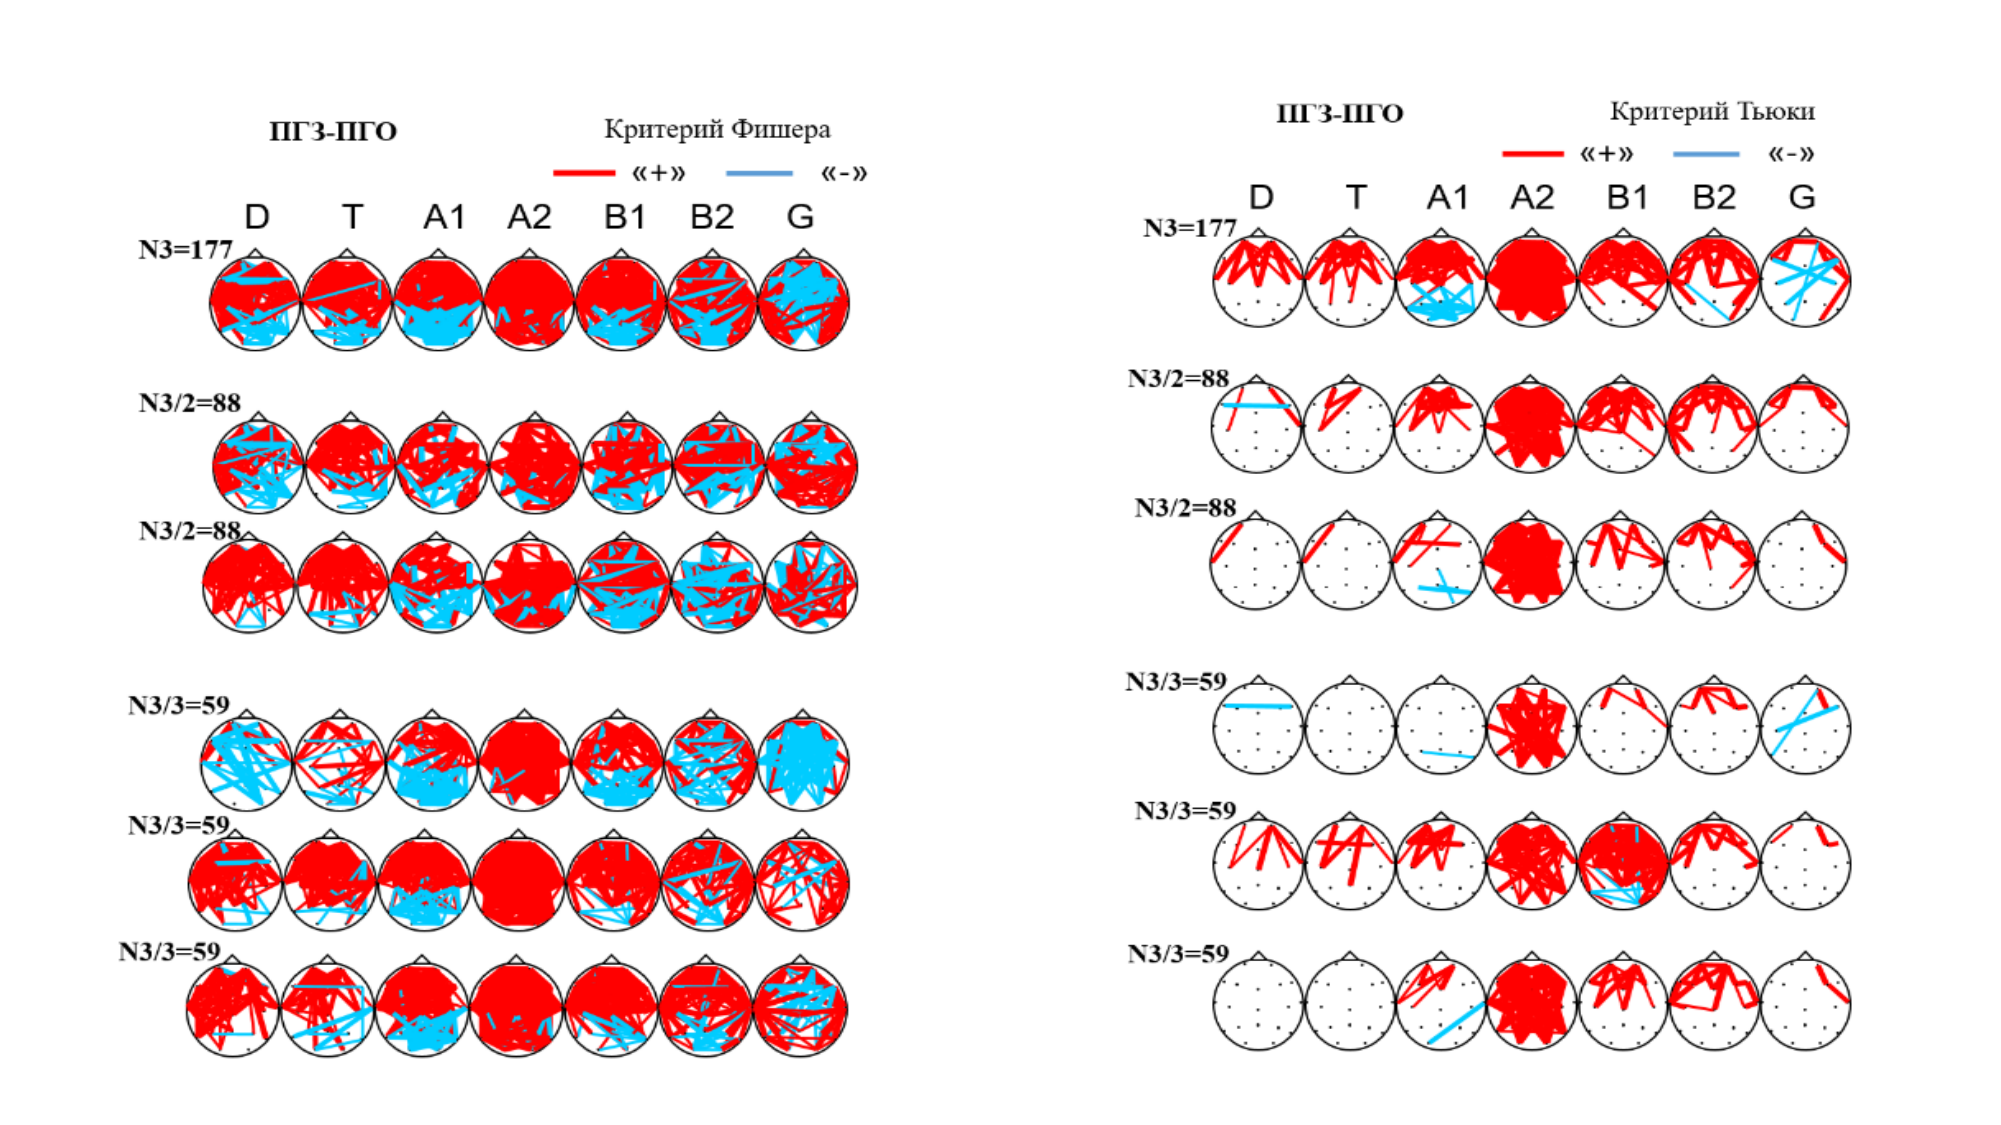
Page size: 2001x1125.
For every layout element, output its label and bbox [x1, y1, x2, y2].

picture [106, 109, 883, 1079]
picture [1117, 88, 1865, 1068]
